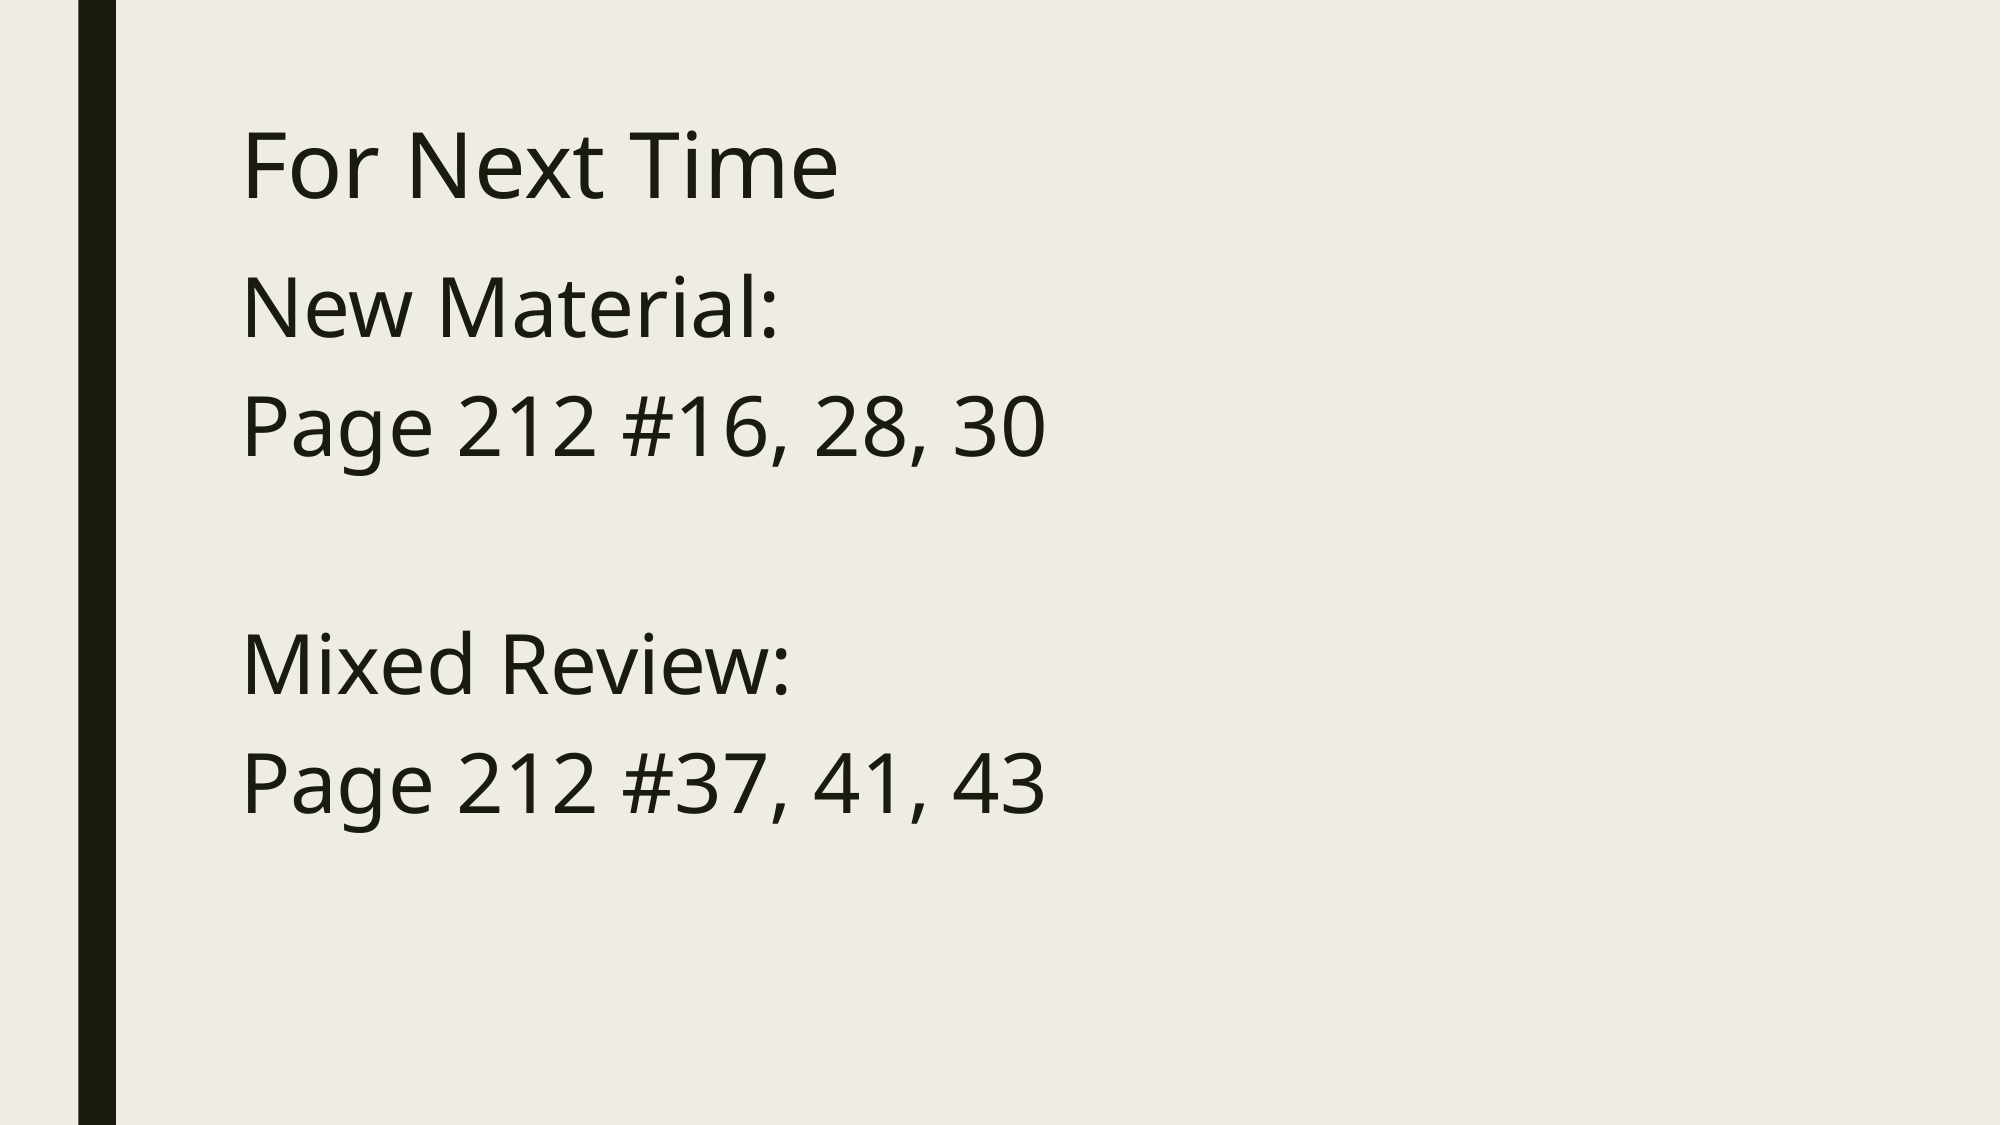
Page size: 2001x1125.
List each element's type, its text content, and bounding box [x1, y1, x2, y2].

list New Material: Page 212 #16, 28, 30 Mixed Review: Page 212 #37, 41, 43 [225, 254, 1800, 1085]
title For Next Time [225, 112, 1800, 254]
